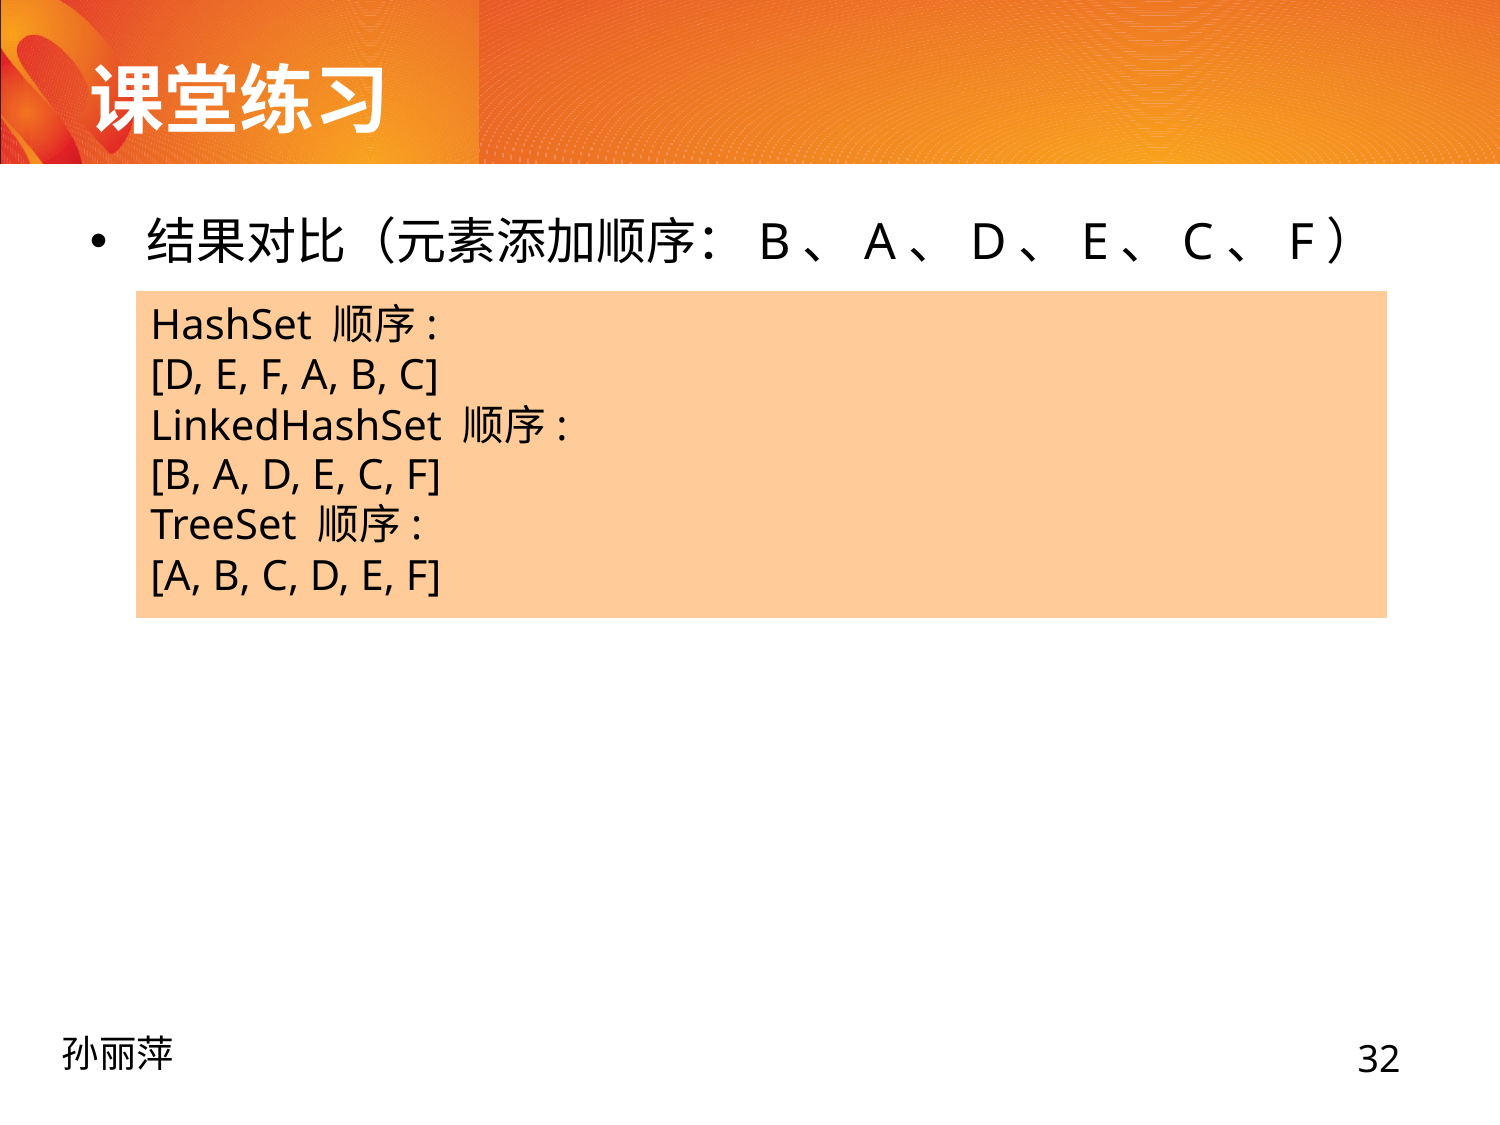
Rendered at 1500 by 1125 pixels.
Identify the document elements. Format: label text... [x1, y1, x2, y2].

text_box HashSet 顺序: [D, E, F, A, B, C] LinkedHashSet 顺序: [B, A, D, E, C, F] TreeSet 顺序: [A, B, C, D, E, F] [135, 290, 1388, 619]
title 课堂练习 [75, 45, 1425, 167]
list 结果对比（元素添加顺序：B、A、D、E、C、F） [75, 190, 1425, 1005]
picture [0, 0, 1500, 164]
